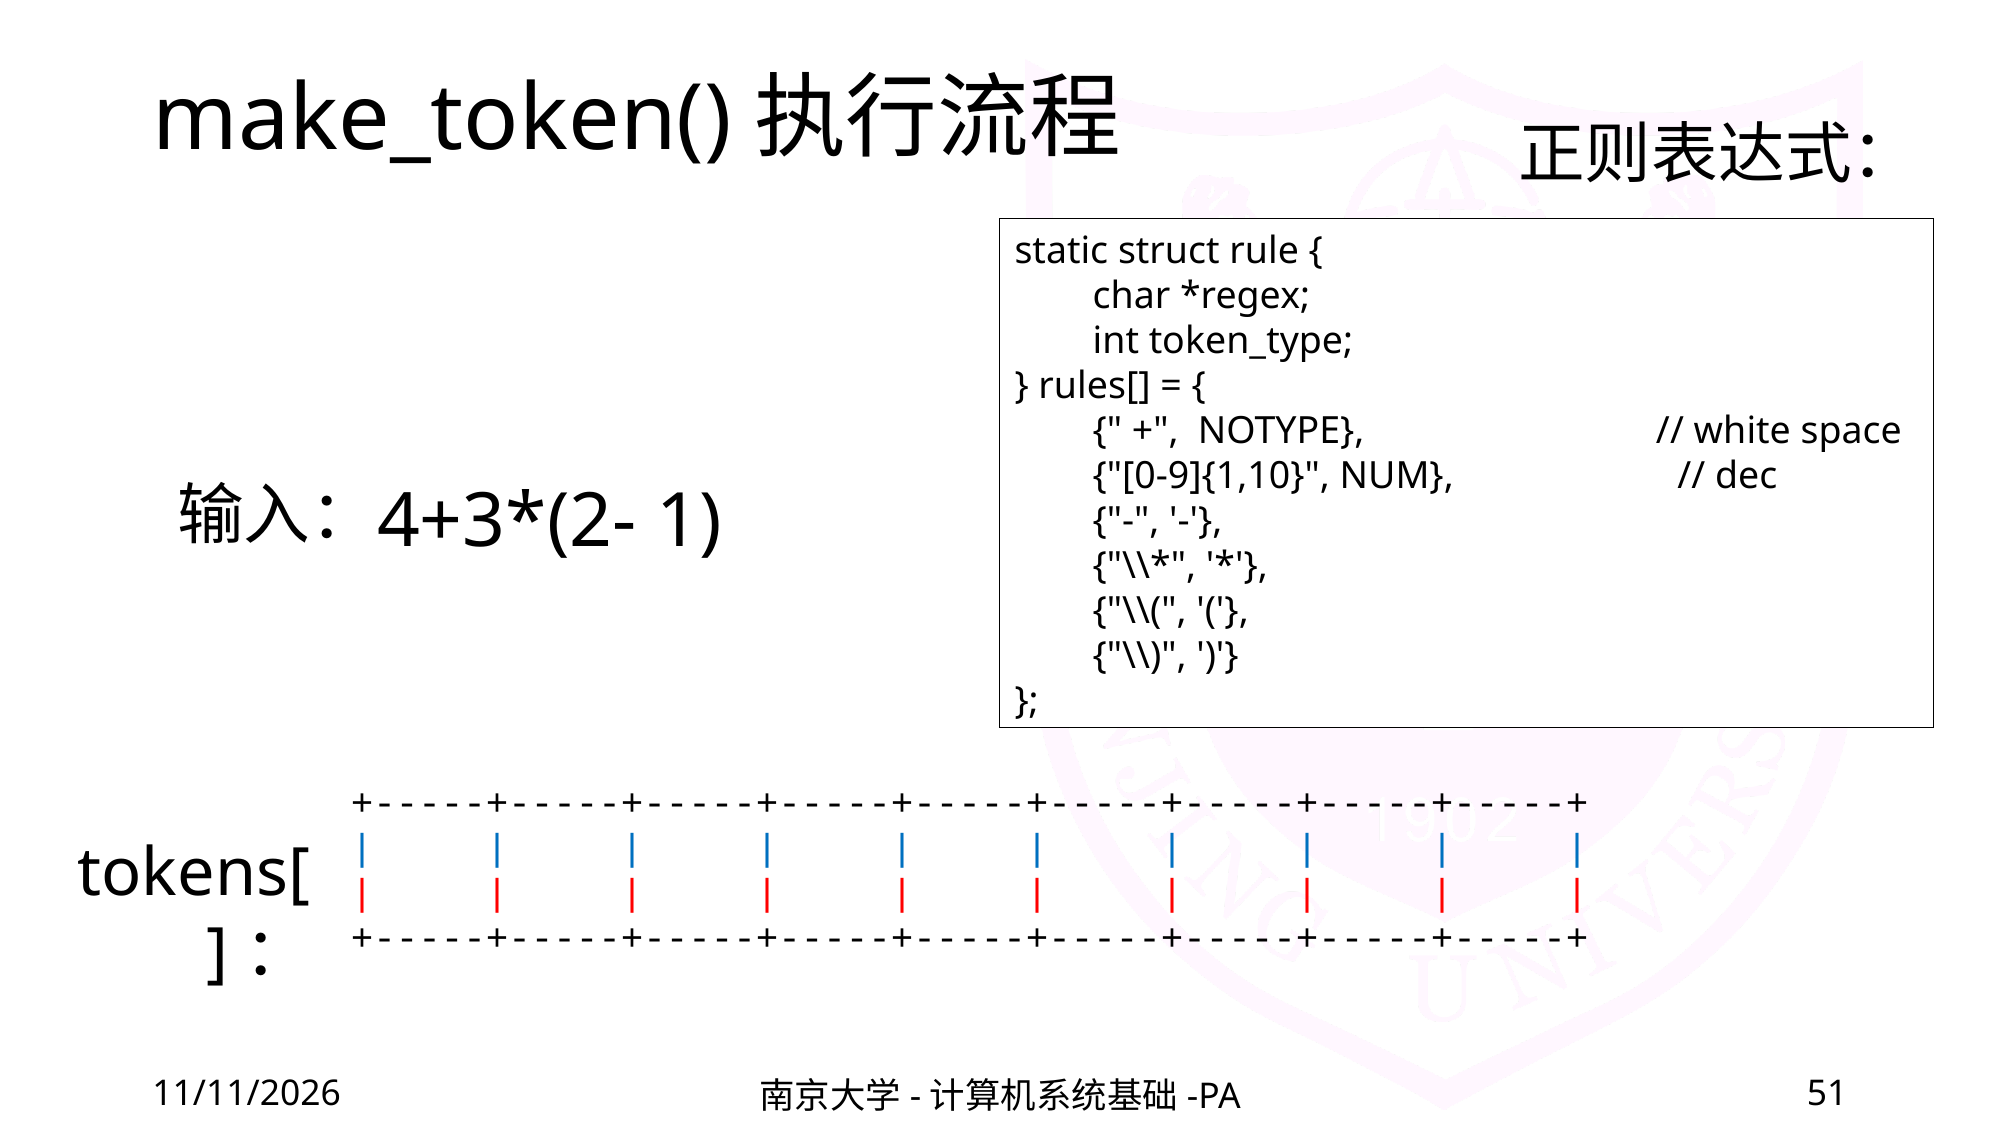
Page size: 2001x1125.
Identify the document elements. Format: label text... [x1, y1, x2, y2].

text_box +-----+-----+-----+-----+-----+-----+-----+-----+-----+ | | | | | | | | | | | | | | | | | | | | +-----+-----+-----+-----+-----+-----+-----+-----+-----+ [301, 771, 1638, 966]
footer 南京大学-计算机系统基础-PA [662, 1064, 1338, 1125]
text_box 4+3*(2- 1) [362, 464, 999, 570]
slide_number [137, 1064, 588, 1125]
text_box static struct rule { char *regex; int token_type; } rules[] = { {" +", NOTYPE}, // white space {"[0-9]{1,10}", NUM}, // dec {"-", '-'}, {"\\*", '*'}, {"\\(", '('}, {"\\)", ')'} }; [999, 218, 1934, 728]
title make_token()执行流程 [137, 59, 1863, 181]
text_box 正则表达式： [1483, 103, 1934, 198]
text_box 输入： [152, 464, 326, 559]
slide_number 51 [1412, 1064, 1863, 1125]
text_box tokens[]： [45, 821, 326, 997]
